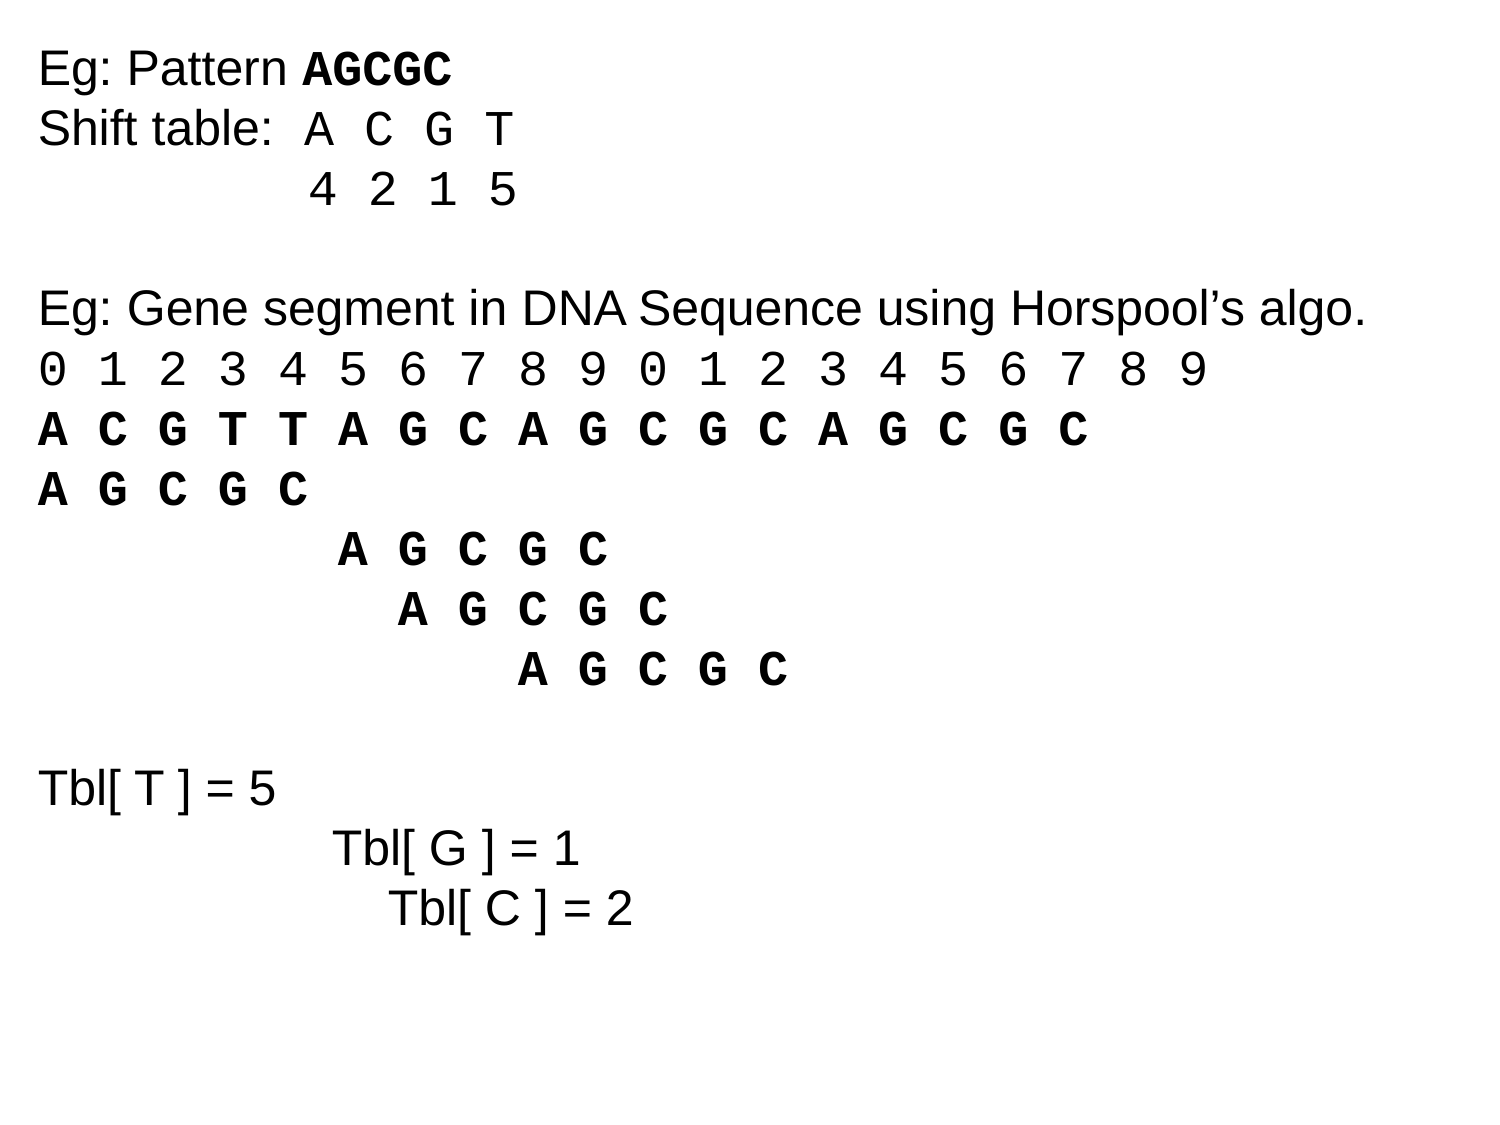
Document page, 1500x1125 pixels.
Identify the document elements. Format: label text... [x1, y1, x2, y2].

text_box Eg: Pattern AGCGC Shift table: A C G T 4 2 1 5 Eg: Gene segment in DNA Sequence using Horspool’s algo. 0 1 2 3 4 5 6 7 8 9 0 1 2 3 4 5 6 7 8 9 A C G T T A G C A G C G C A G C G C A G C G C A G C G C A G C G C A G C G C Tbl[ T ] = 5 Tbl[ G ] = 1 Tbl[ C ] = 2 [22, 20, 1455, 1008]
